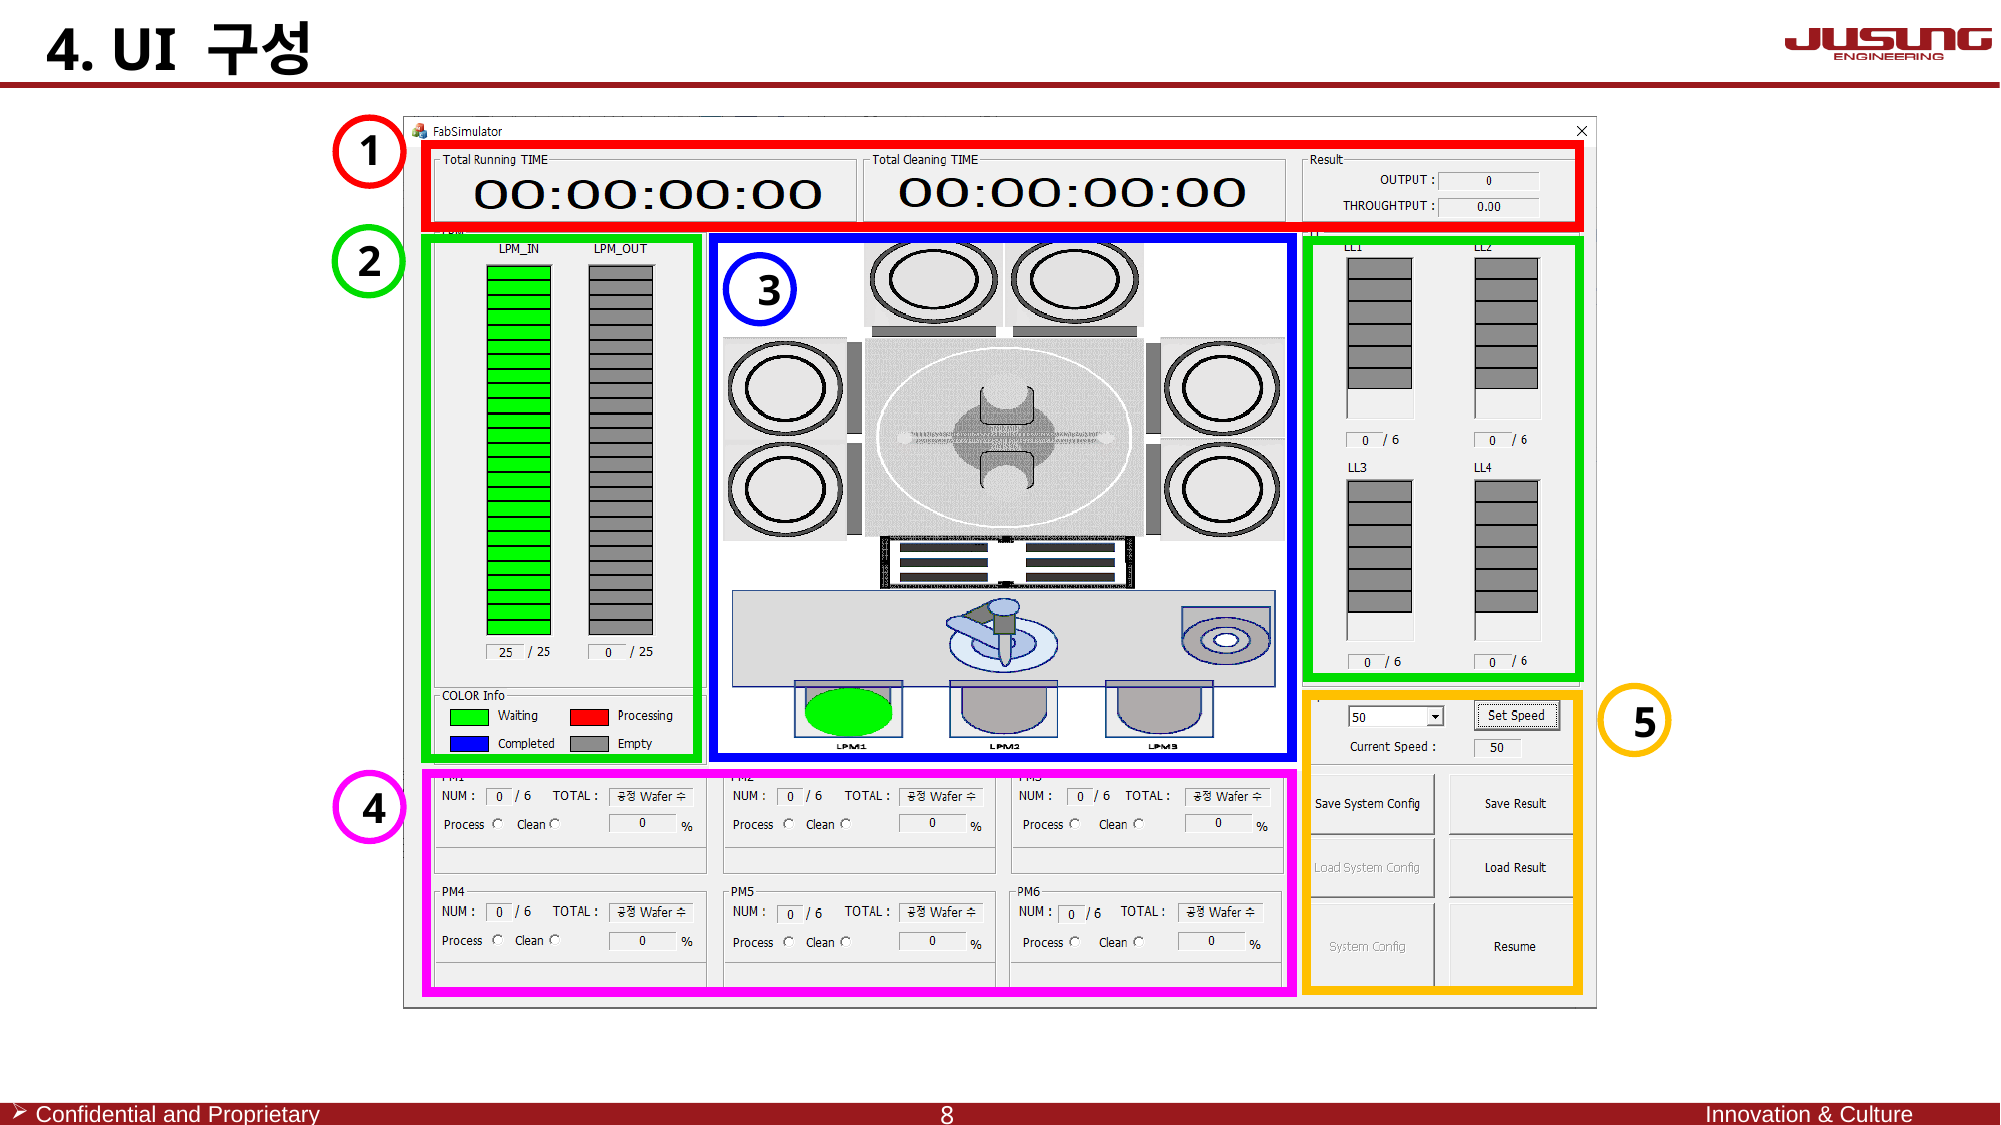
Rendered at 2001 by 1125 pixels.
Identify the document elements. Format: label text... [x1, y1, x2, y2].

picture [1785, 28, 1992, 60]
text_box 4. UI 구성 [31, 4, 378, 90]
picture [403, 993, 1597, 1009]
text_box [334, 115, 1669, 993]
slide_number 8 [925, 1092, 1359, 1125]
